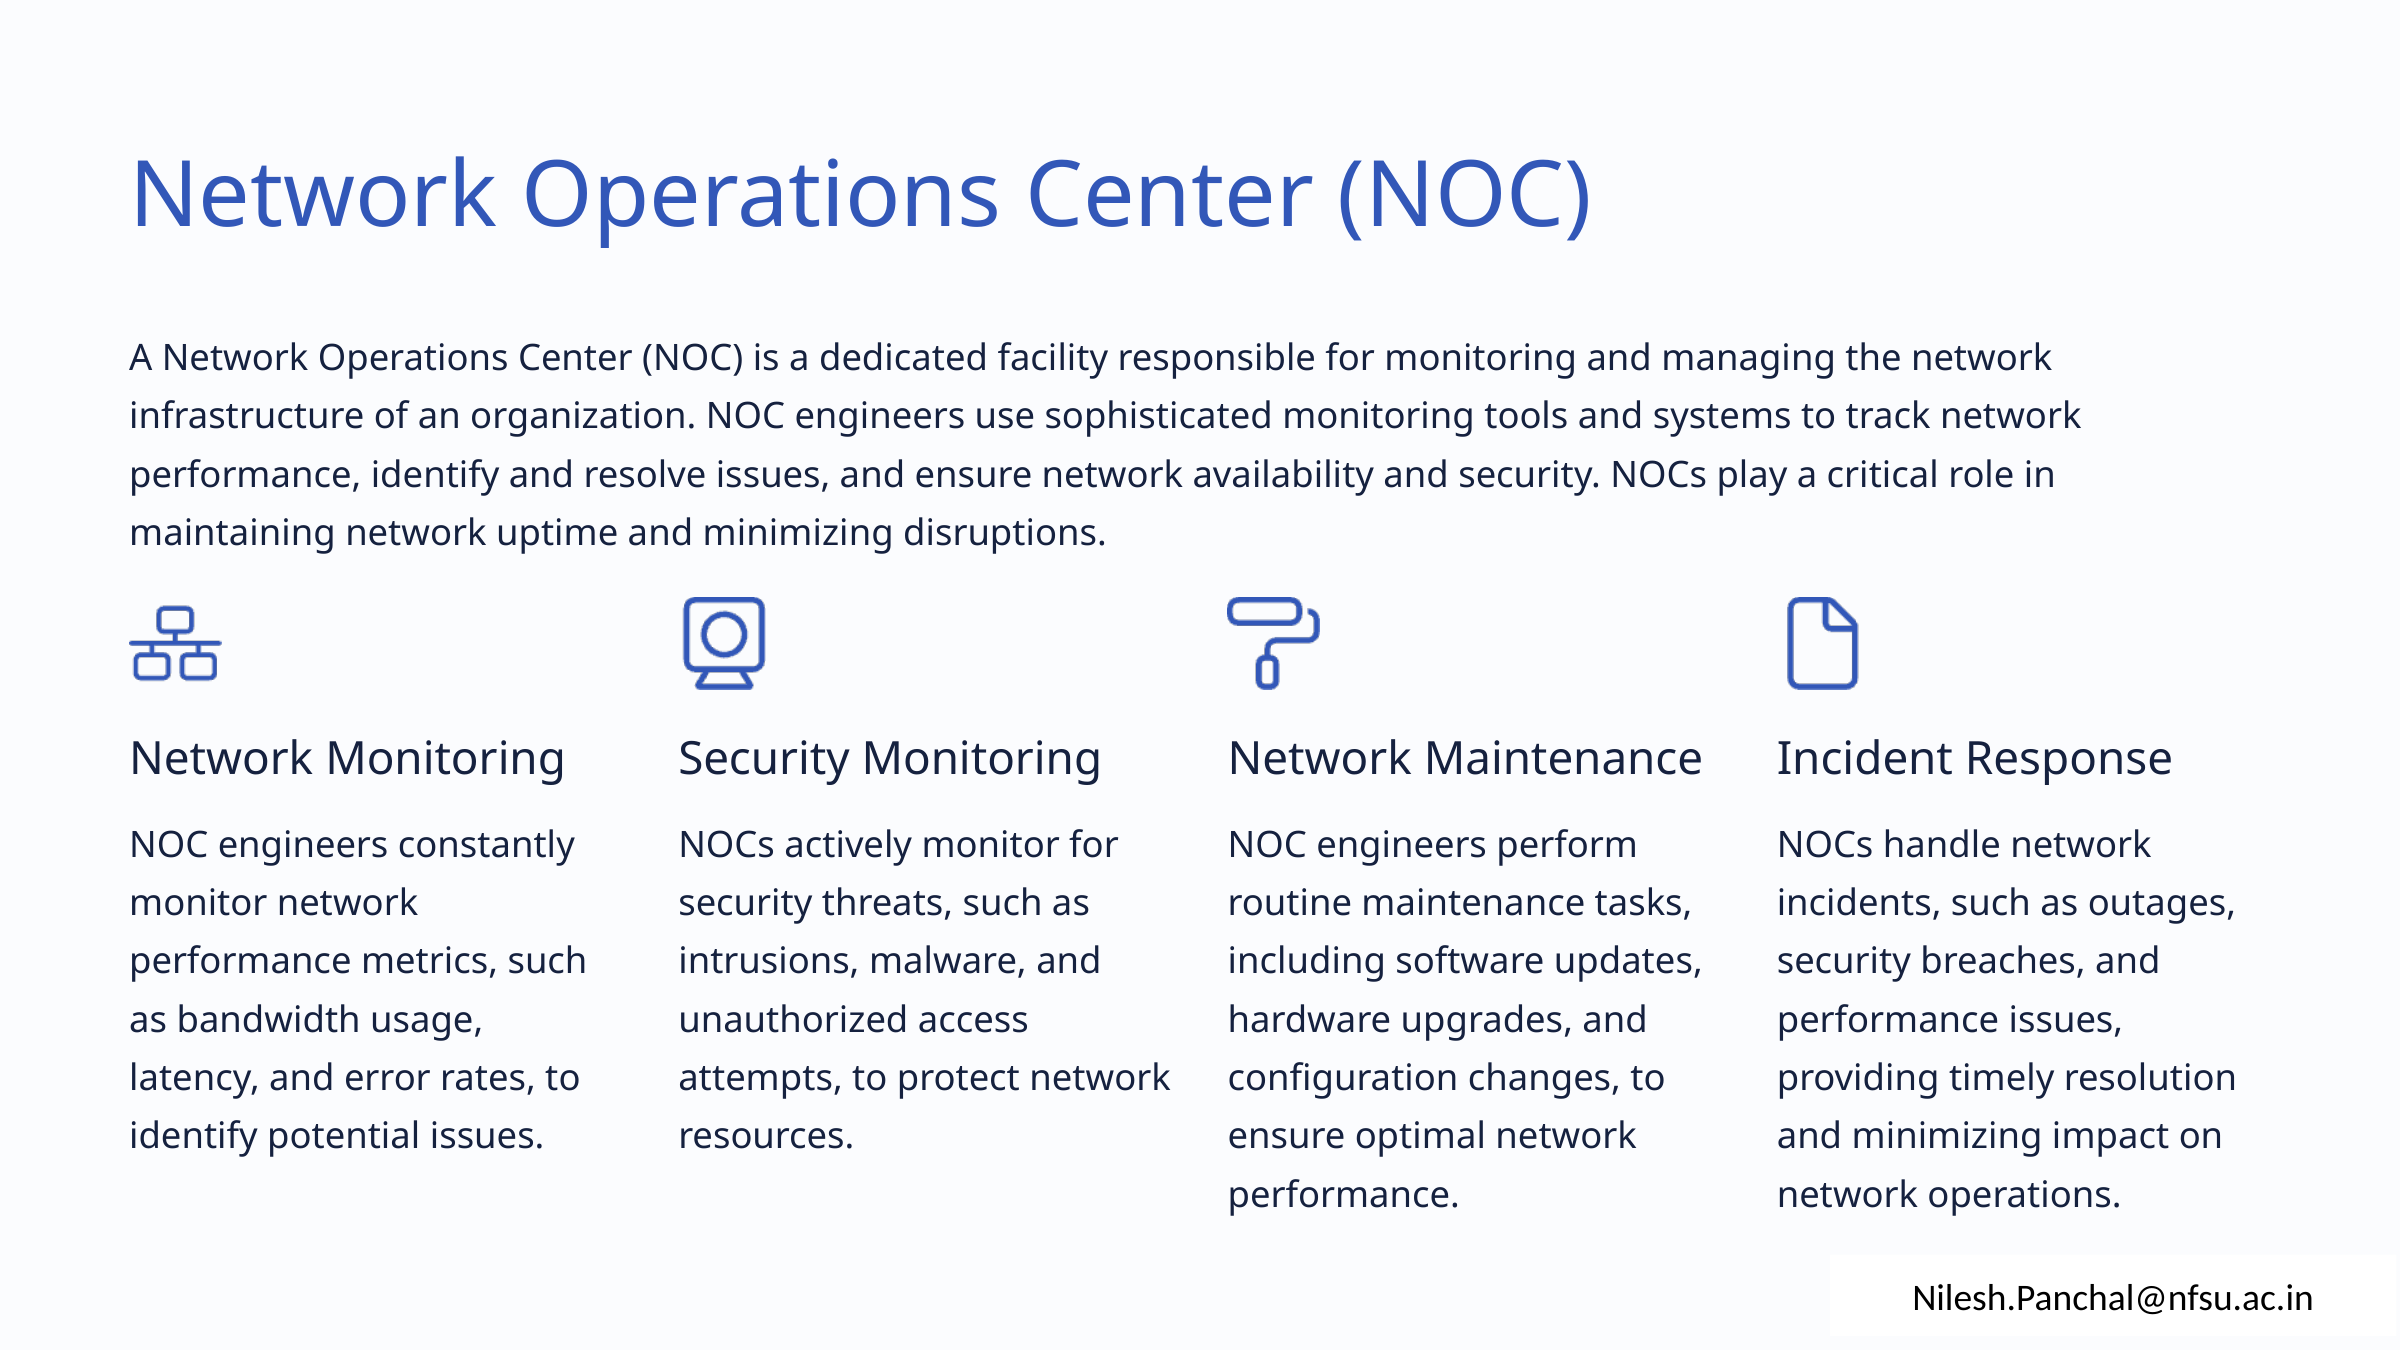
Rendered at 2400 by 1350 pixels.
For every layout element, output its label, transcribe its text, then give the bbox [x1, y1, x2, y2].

text_box A Network Operations Center (NOC) is a dedicated facility responsible for monitoring and managing the network infrastructure of an organization. NOC engineers use sophisticated monitoring tools and systems to track network performance, identify and resolve issues, and ensure network availability and security. NOCs play a critical role in maintaining network uptime and minimizing disruptions. [129, 319, 2271, 556]
text_box NOCs handle network incidents, such as outages, security breaches, and performance issues, providing timely resolution and minimizing impact on network operations. [1776, 806, 2271, 1220]
text_box NOCs actively monitor for security threats, such as intrusions, malware, and unauthorized access attempts, to protect network resources. [678, 806, 1173, 1161]
picture [129, 597, 222, 690]
picture [678, 597, 771, 690]
text_box Network Operations Center (NOC) [129, 130, 1585, 246]
text_box Security Monitoring [678, 726, 1140, 784]
text_box Network Maintenance [1227, 726, 1718, 784]
picture [1776, 597, 1870, 690]
text_box Network Monitoring [129, 726, 591, 784]
text_box Nilesh.Panchal@nfsu.ac.in [1829, 1254, 2397, 1337]
text_box NOC engineers constantly monitor network performance metrics, such as bandwidth usage, latency, and error rates, to identify potential issues. [129, 806, 623, 1161]
text_box NOC engineers perform routine maintenance tasks, including software updates, hardware upgrades, and configuration changes, to ensure optimal network performance. [1227, 806, 1722, 1220]
picture [1227, 597, 1320, 690]
text_box Incident Response [1776, 726, 2239, 784]
